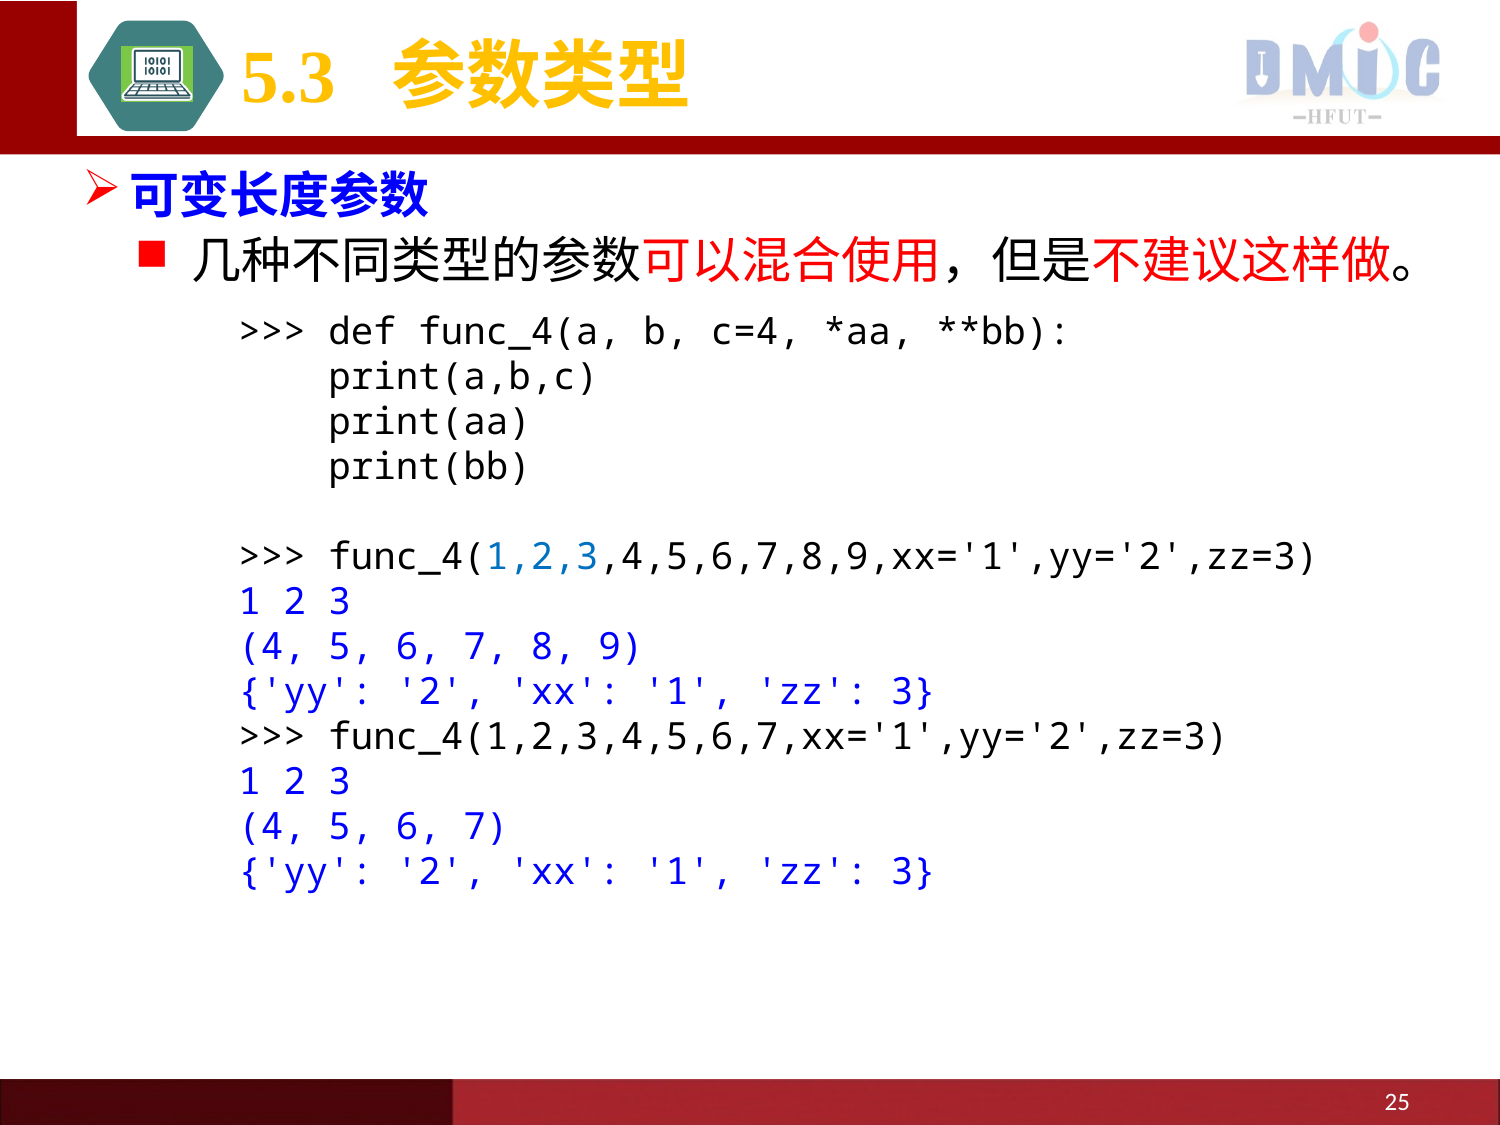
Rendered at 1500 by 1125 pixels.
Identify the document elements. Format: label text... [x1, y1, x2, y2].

text_box >>> def func_4(a, b, c=4, *aa, **bb): print(a,b,c) print(aa) print(bb) >>> func_4(1,2,3,4,5,6,7,8,9,xx='1',yy='2',zz=3) 1 2 3 (4, 5, 6, 7, 8, 9) {'yy': '2', 'xx': '1', 'zz': 3} >>> func_4(1,2,3,4,5,6,7,xx='1',yy='2',zz=3) 1 2 3 (4, 5, 6, 7) {'yy': '2', 'xx': '1', 'zz': 3} [223, 299, 1372, 899]
list 几种不同类型的参数可以混合使用，但是不建议这样做。 [123, 229, 1475, 998]
picture [0, 1079, 1500, 1125]
text_box 可变长度参数 [67, 156, 445, 232]
slide_number 25 [1074, 1081, 1425, 1119]
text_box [88, 20, 1428, 132]
